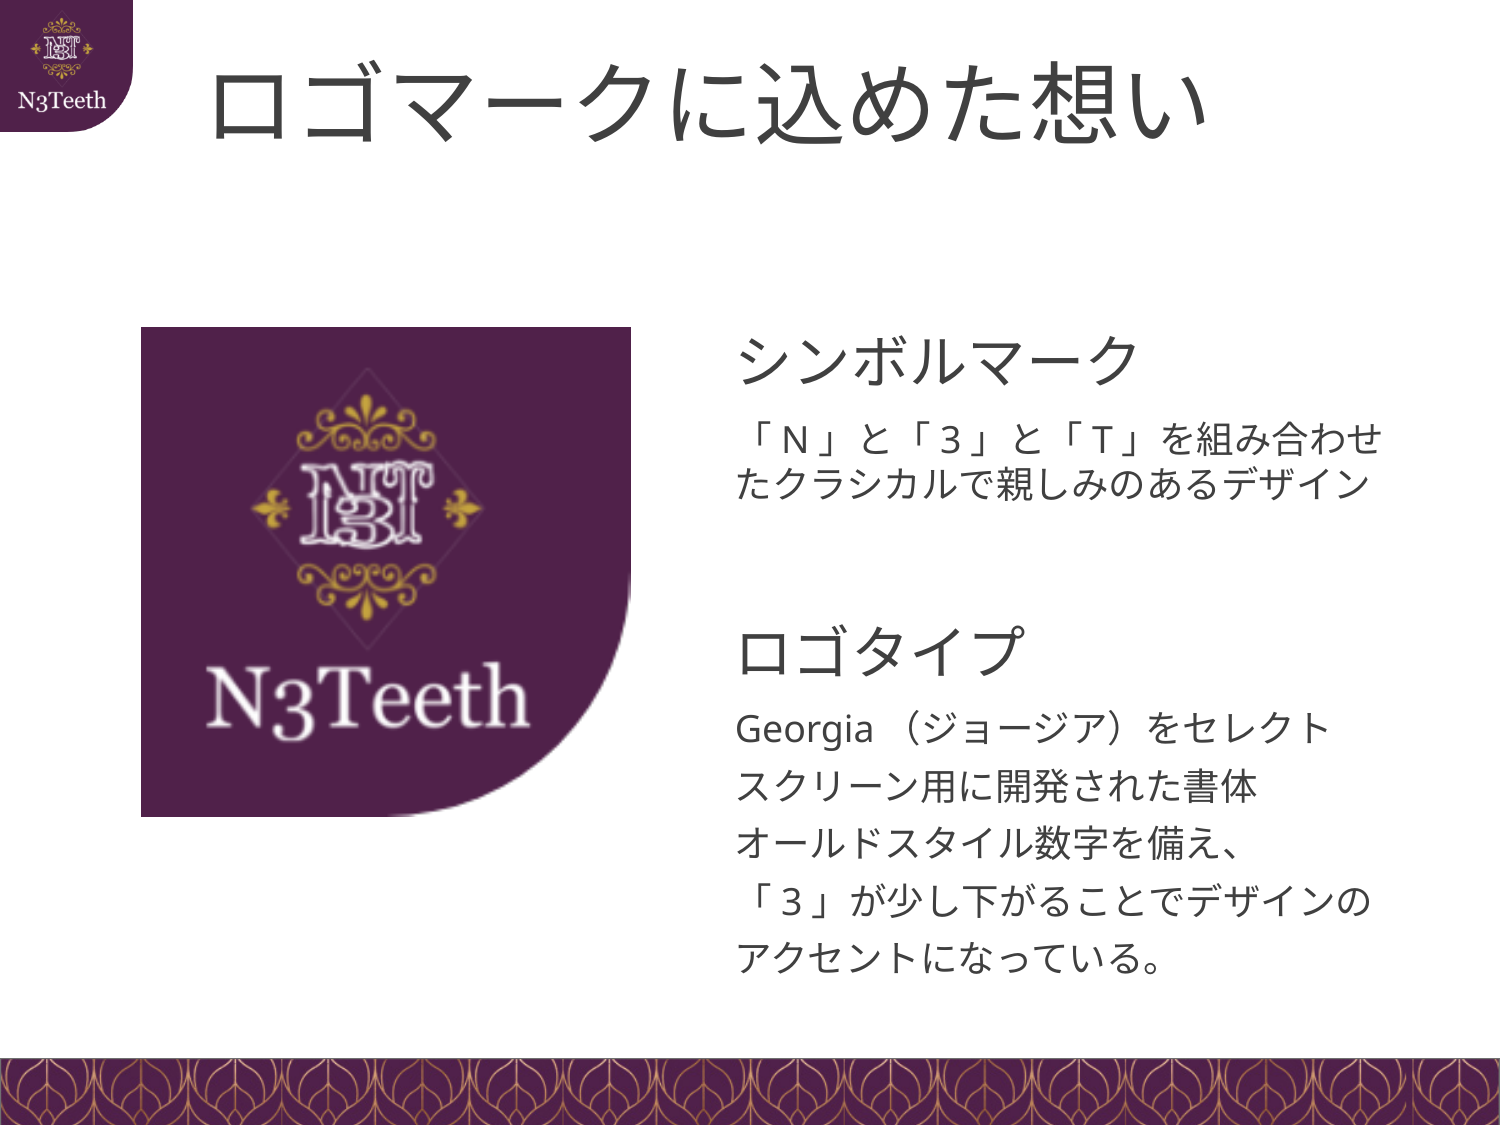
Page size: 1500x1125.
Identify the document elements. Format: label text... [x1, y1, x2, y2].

title ロゴマークに込めた想い [189, 0, 1383, 218]
text_box ロゴタイプ [719, 616, 1400, 690]
picture [0, 0, 133, 132]
picture [141, 327, 631, 817]
text_box 「N」と「3」と「T」を組み合わせたクラシカルで親しみのあるデザイン [719, 408, 1400, 616]
list シンボルマーク [719, 325, 1400, 399]
picture [0, 1058, 1500, 1125]
text_box Georgia（ジョージア）をセレクト スクリーン用に開発された書体 オールドスタイル数字を備え、 「3」が少し下がることでデザインの アクセントになっている。 [719, 697, 1444, 1033]
